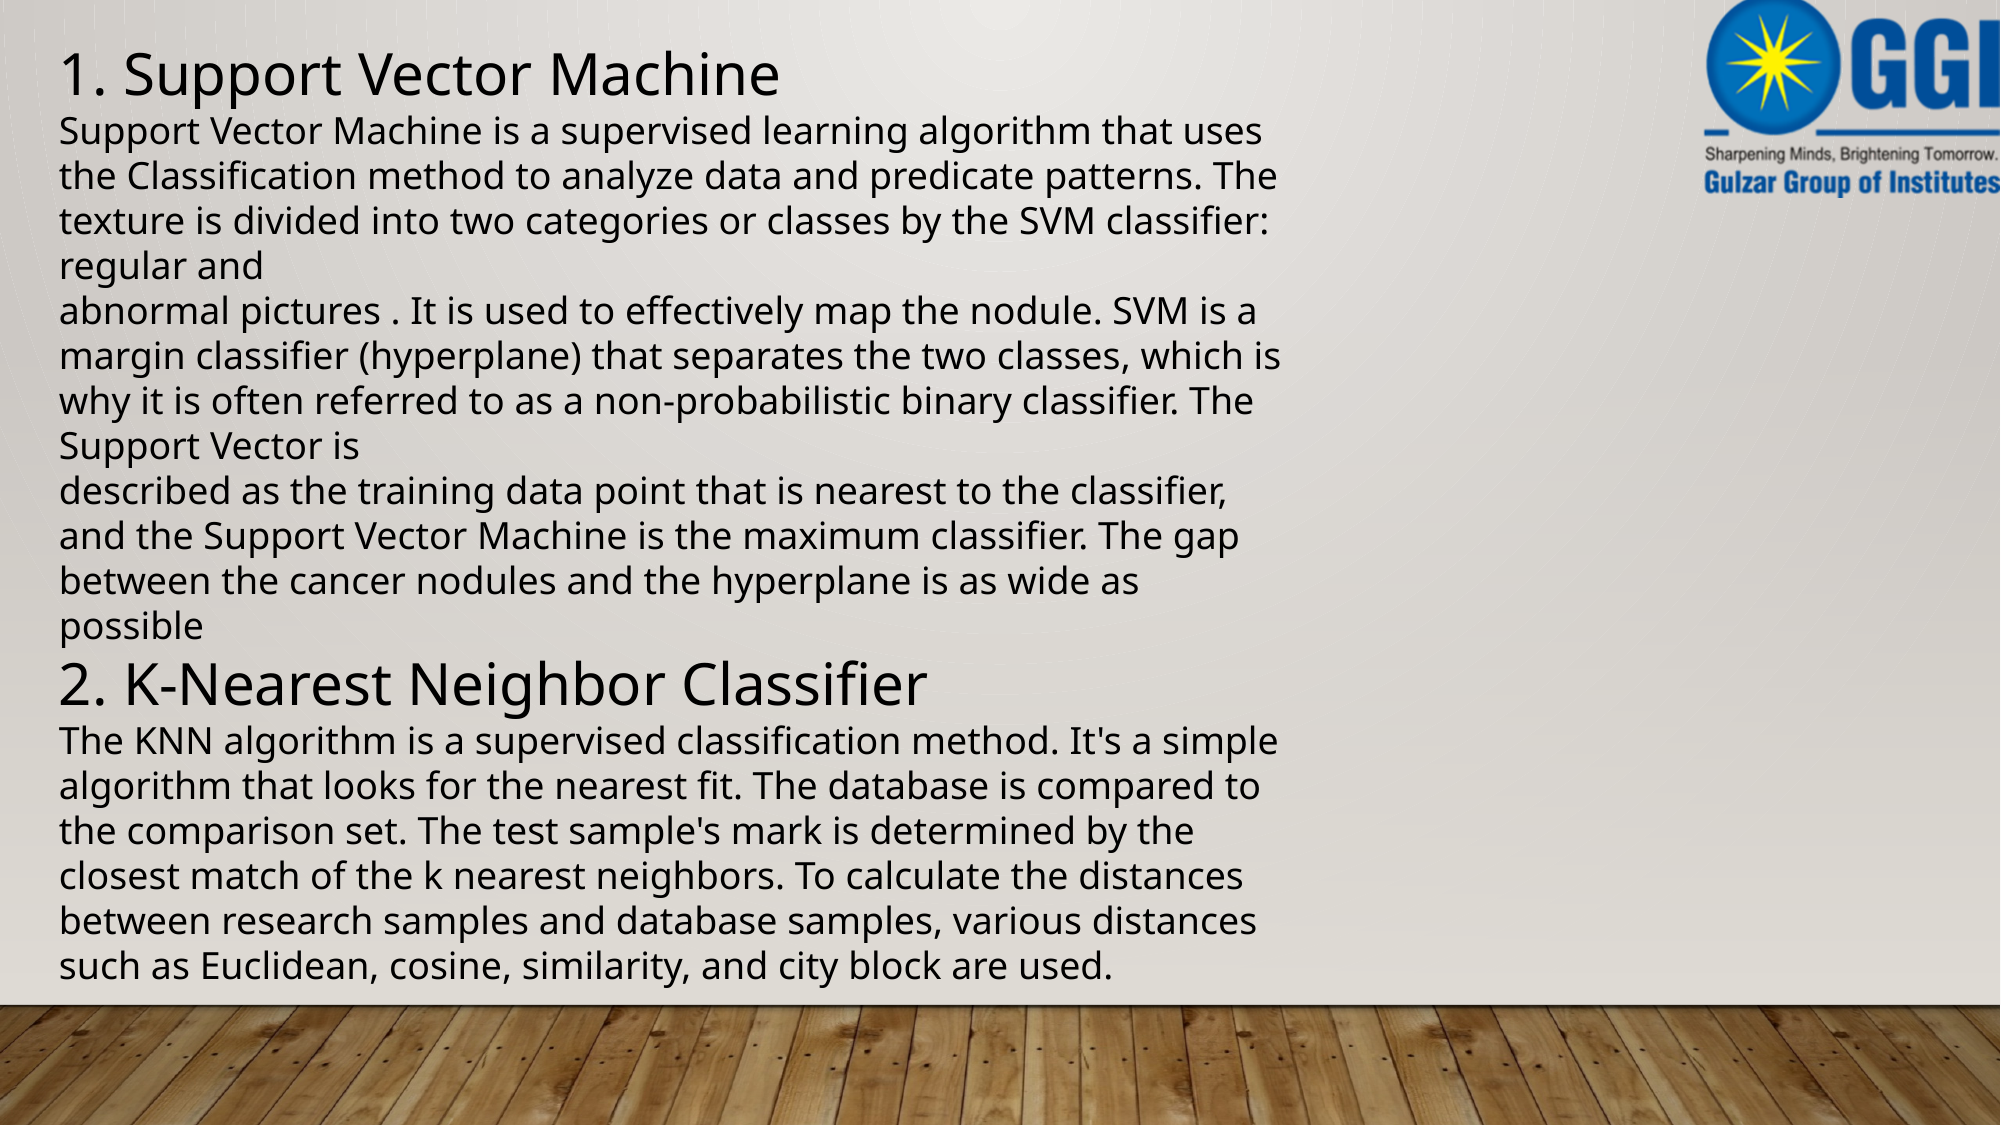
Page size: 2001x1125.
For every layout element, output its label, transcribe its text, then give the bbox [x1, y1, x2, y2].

picture [1702, 0, 2000, 198]
picture [0, 1005, 2000, 1125]
text_box 1. Support Vector Machine Support Vector Machine is a supervised learning algorithm that uses the Classification method to analyze data and predicate patterns. The texture is divided into two categories or classes by the SVM classifier: regular and abnormal pictures . It is used to effectively map the nodule. SVM is a margin classifier (hyperplane) that separates the two classes, which is why it is often referred to as a non-probabilistic binary classifier. The Support Vector is described as the training data point that is nearest to the classifier, and the Support Vector Machine is the maximum classifier. The gap between the cancer nodules and the hyperplane is as wide as possible 2. K-Nearest Neighbor Classifier The KNN algorithm is a supervised classification method. It's a simple algorithm that looks for the nearest fit. The database is compared to the comparison set. The test sample's mark is determined by the closest match of the k nearest neighbors. To calculate the distances between research samples and database samples, various distances such as Euclidean, cosine, similarity, and city block are used. [44, 29, 1301, 995]
